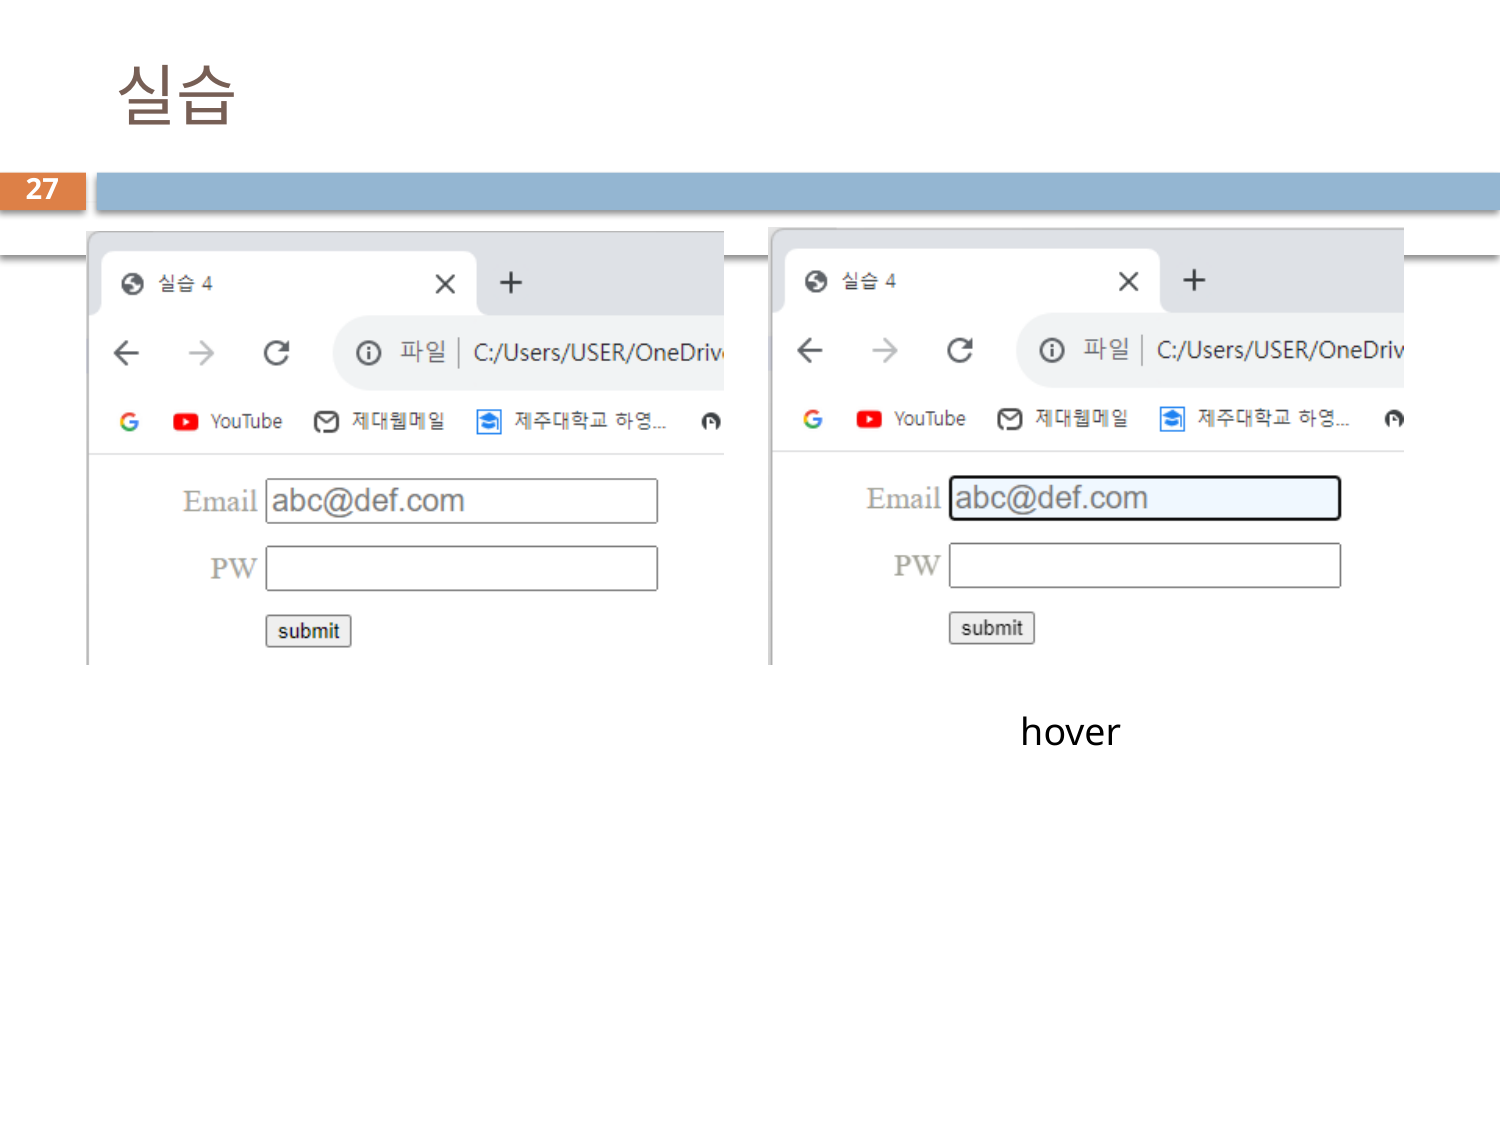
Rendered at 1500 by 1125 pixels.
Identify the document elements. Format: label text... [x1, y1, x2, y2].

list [85, 231, 724, 665]
title 실습 [100, 37, 1438, 149]
picture [767, 226, 1405, 665]
text_box hover [1005, 700, 1230, 761]
slide_number 27 [0, 170, 87, 211]
